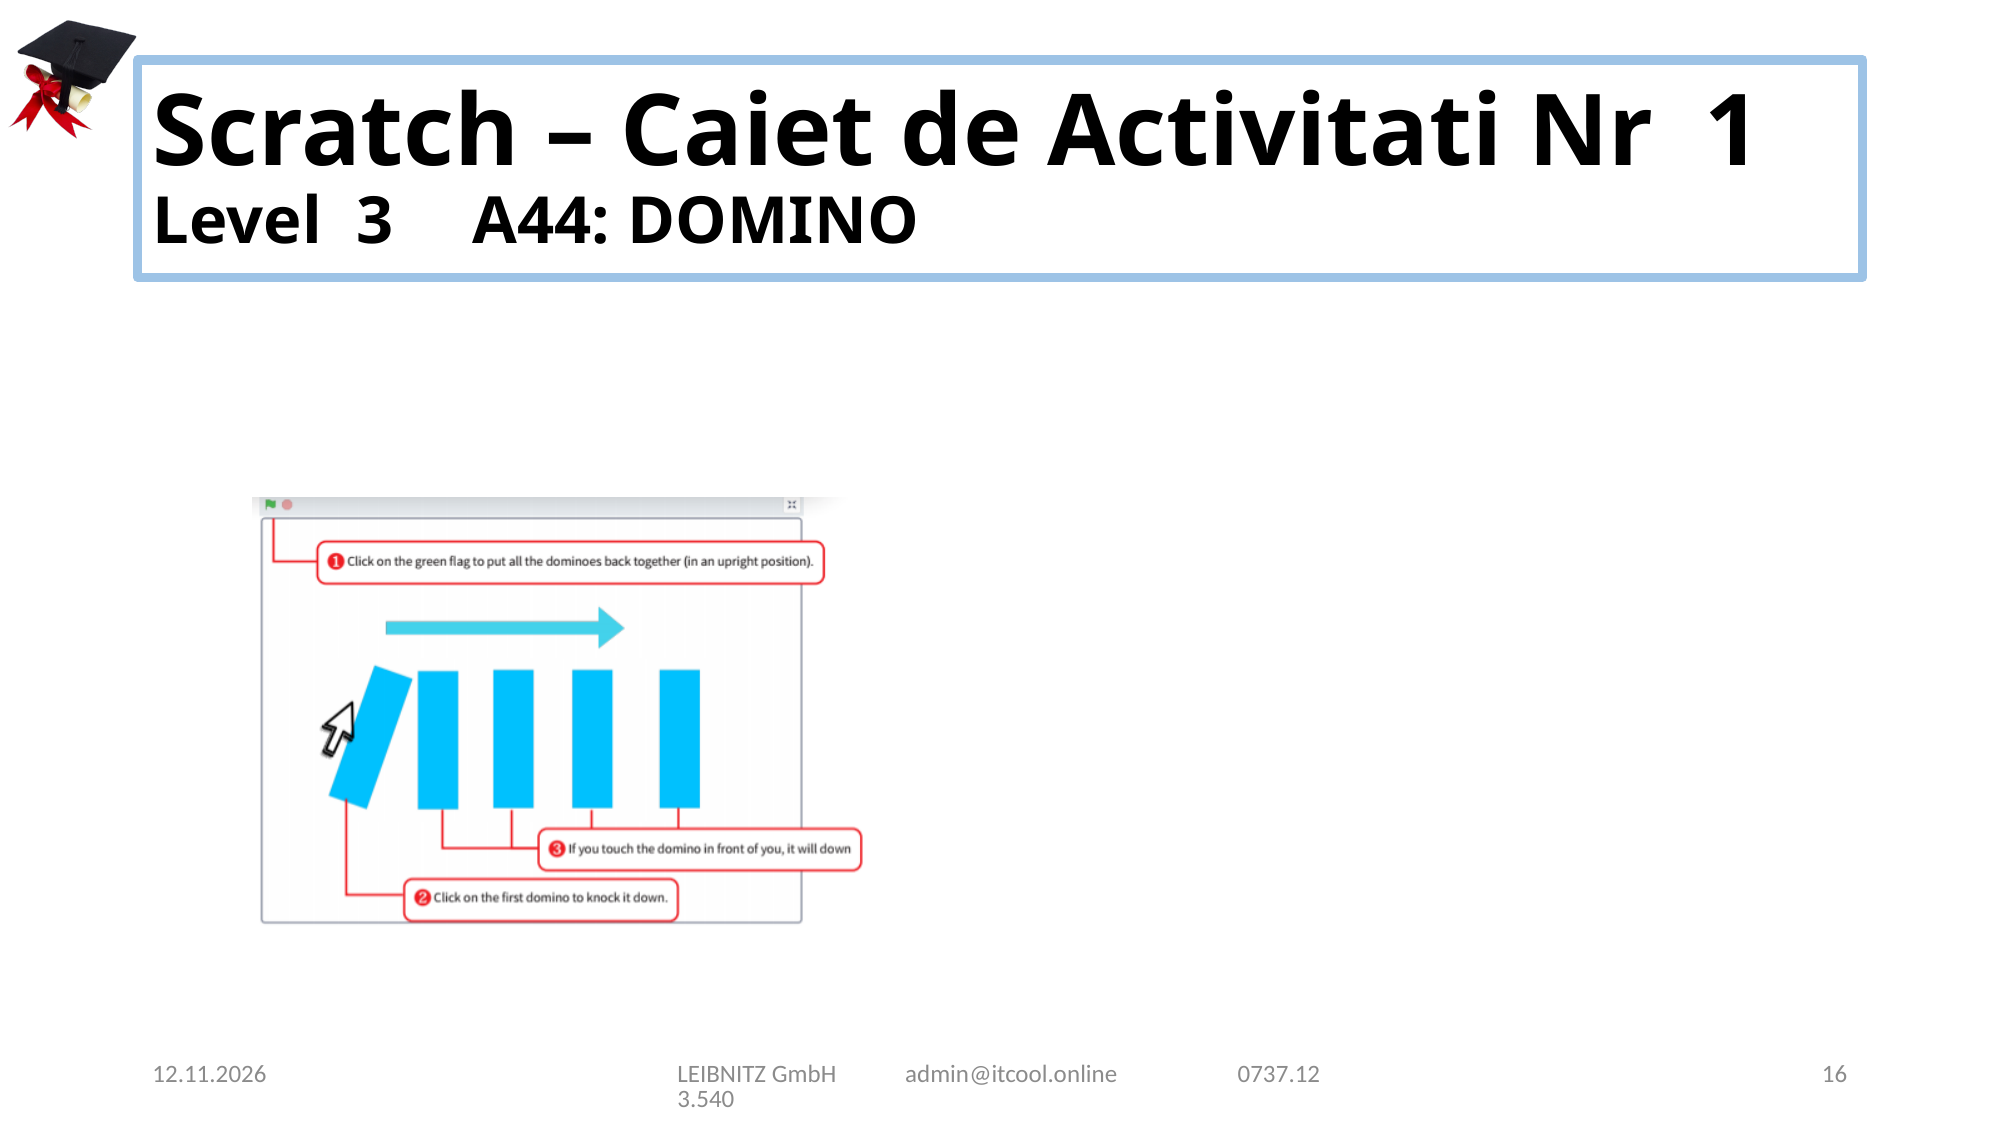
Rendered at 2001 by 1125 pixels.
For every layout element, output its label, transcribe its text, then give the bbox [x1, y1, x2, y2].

slide_number 16 [1412, 1042, 1863, 1103]
picture [7, 17, 138, 148]
text_box Scratch – Caiet de Activitati Nr 1 Level 3 A44: DOMINO [137, 59, 1863, 278]
footer LEIBNITZ GmbH admin@itcool.online 0737.123.540 [662, 1042, 1338, 1103]
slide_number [137, 1042, 588, 1103]
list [252, 497, 869, 929]
